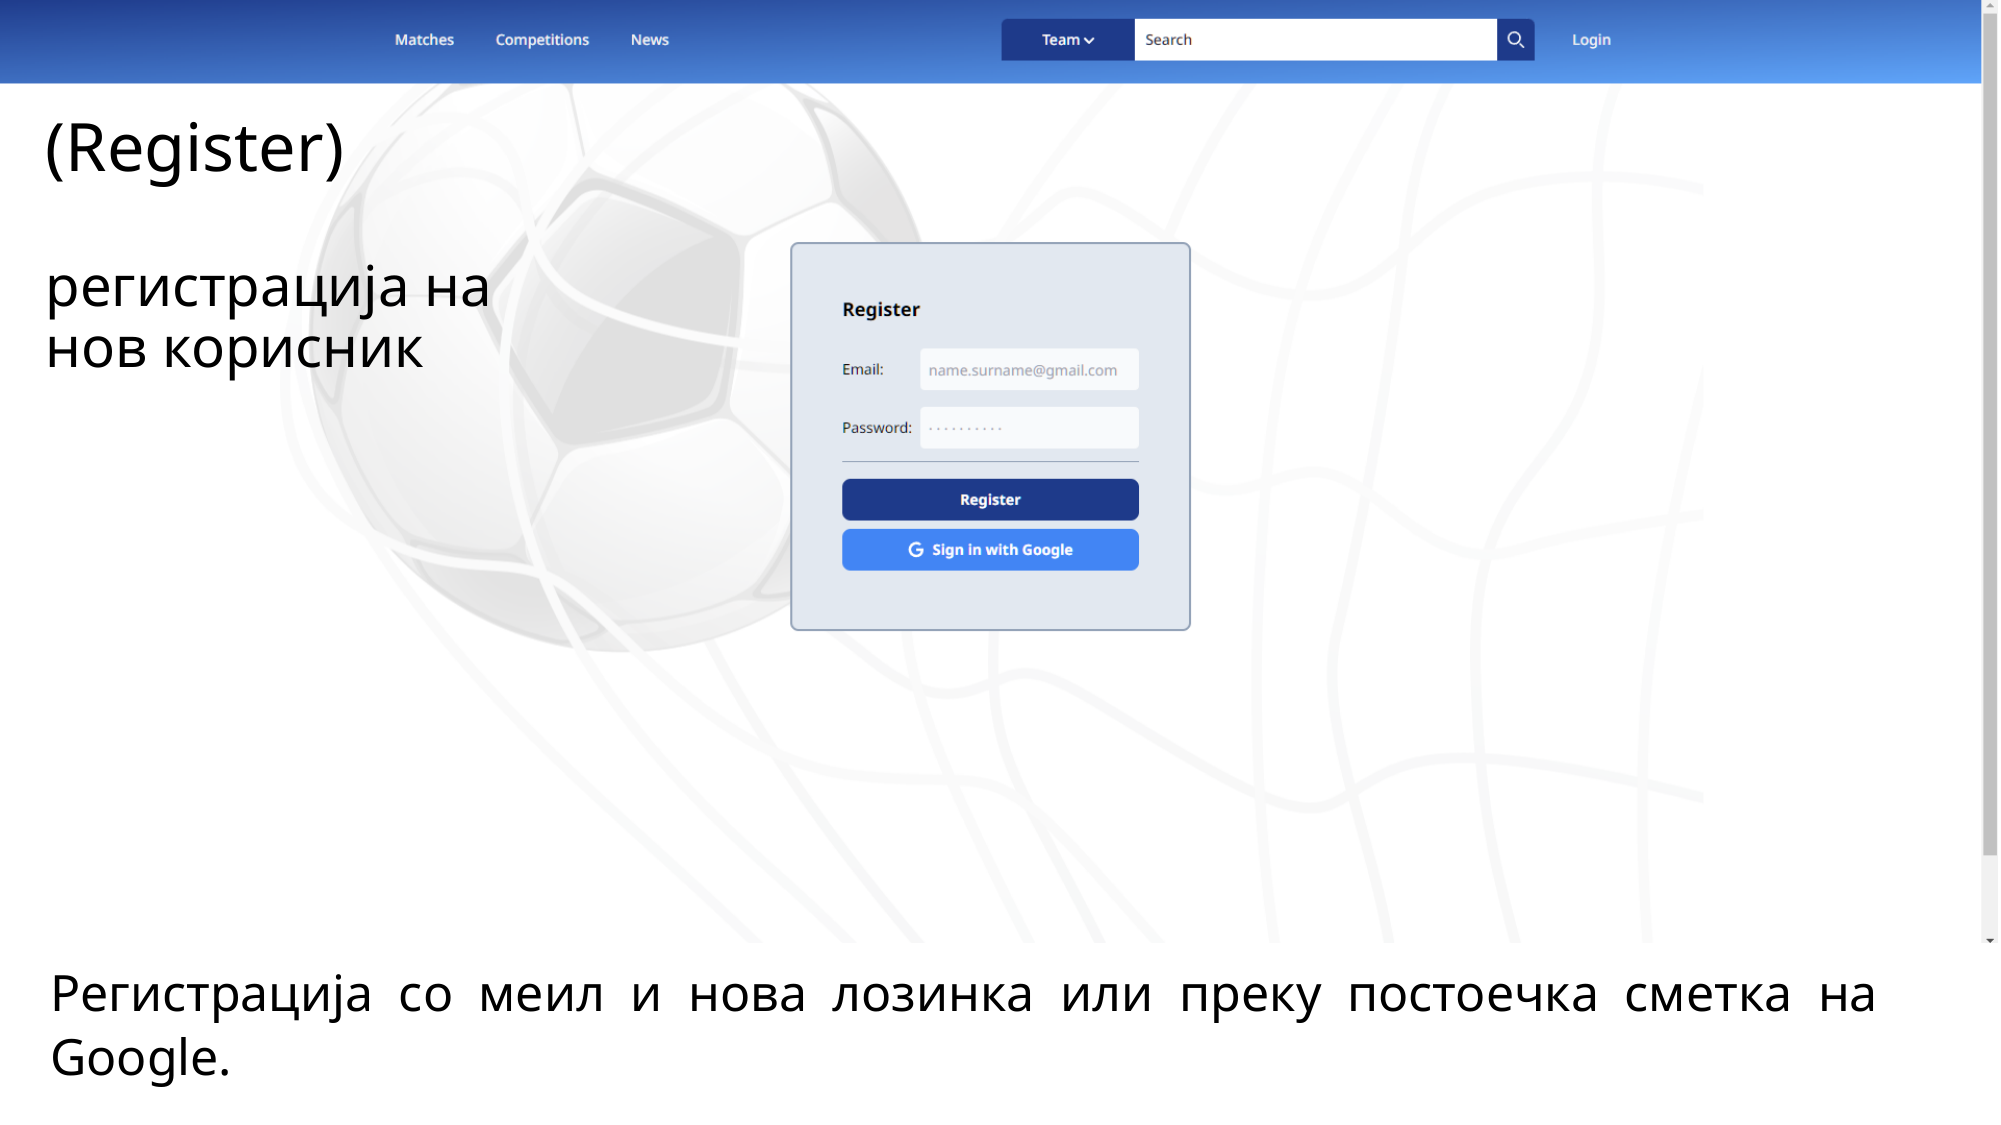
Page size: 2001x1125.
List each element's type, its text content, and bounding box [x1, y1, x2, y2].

picture [0, 0, 1998, 943]
text_box Регистрација со меил и нова лозинка или преку постоечка сметка на Google. [35, 950, 1894, 1094]
